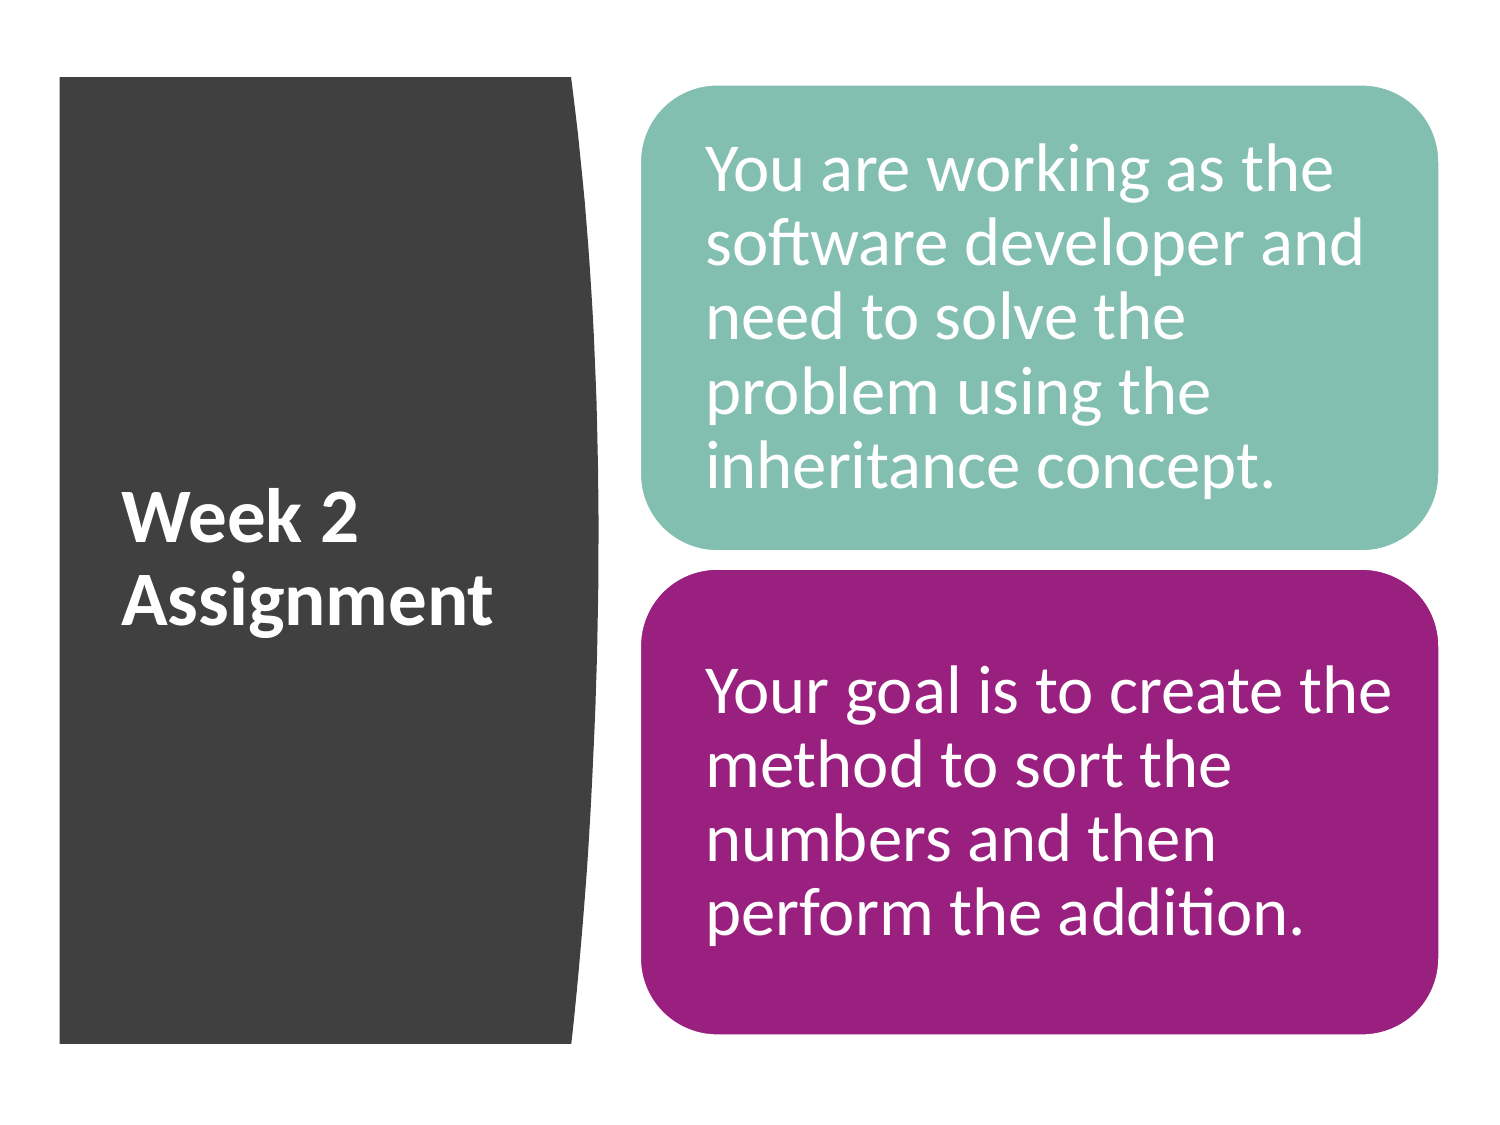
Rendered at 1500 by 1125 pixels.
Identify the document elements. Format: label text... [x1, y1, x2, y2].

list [638, 76, 1441, 1043]
title Week 2 Assignment [106, 166, 527, 953]
text_box [57, 75, 601, 1046]
